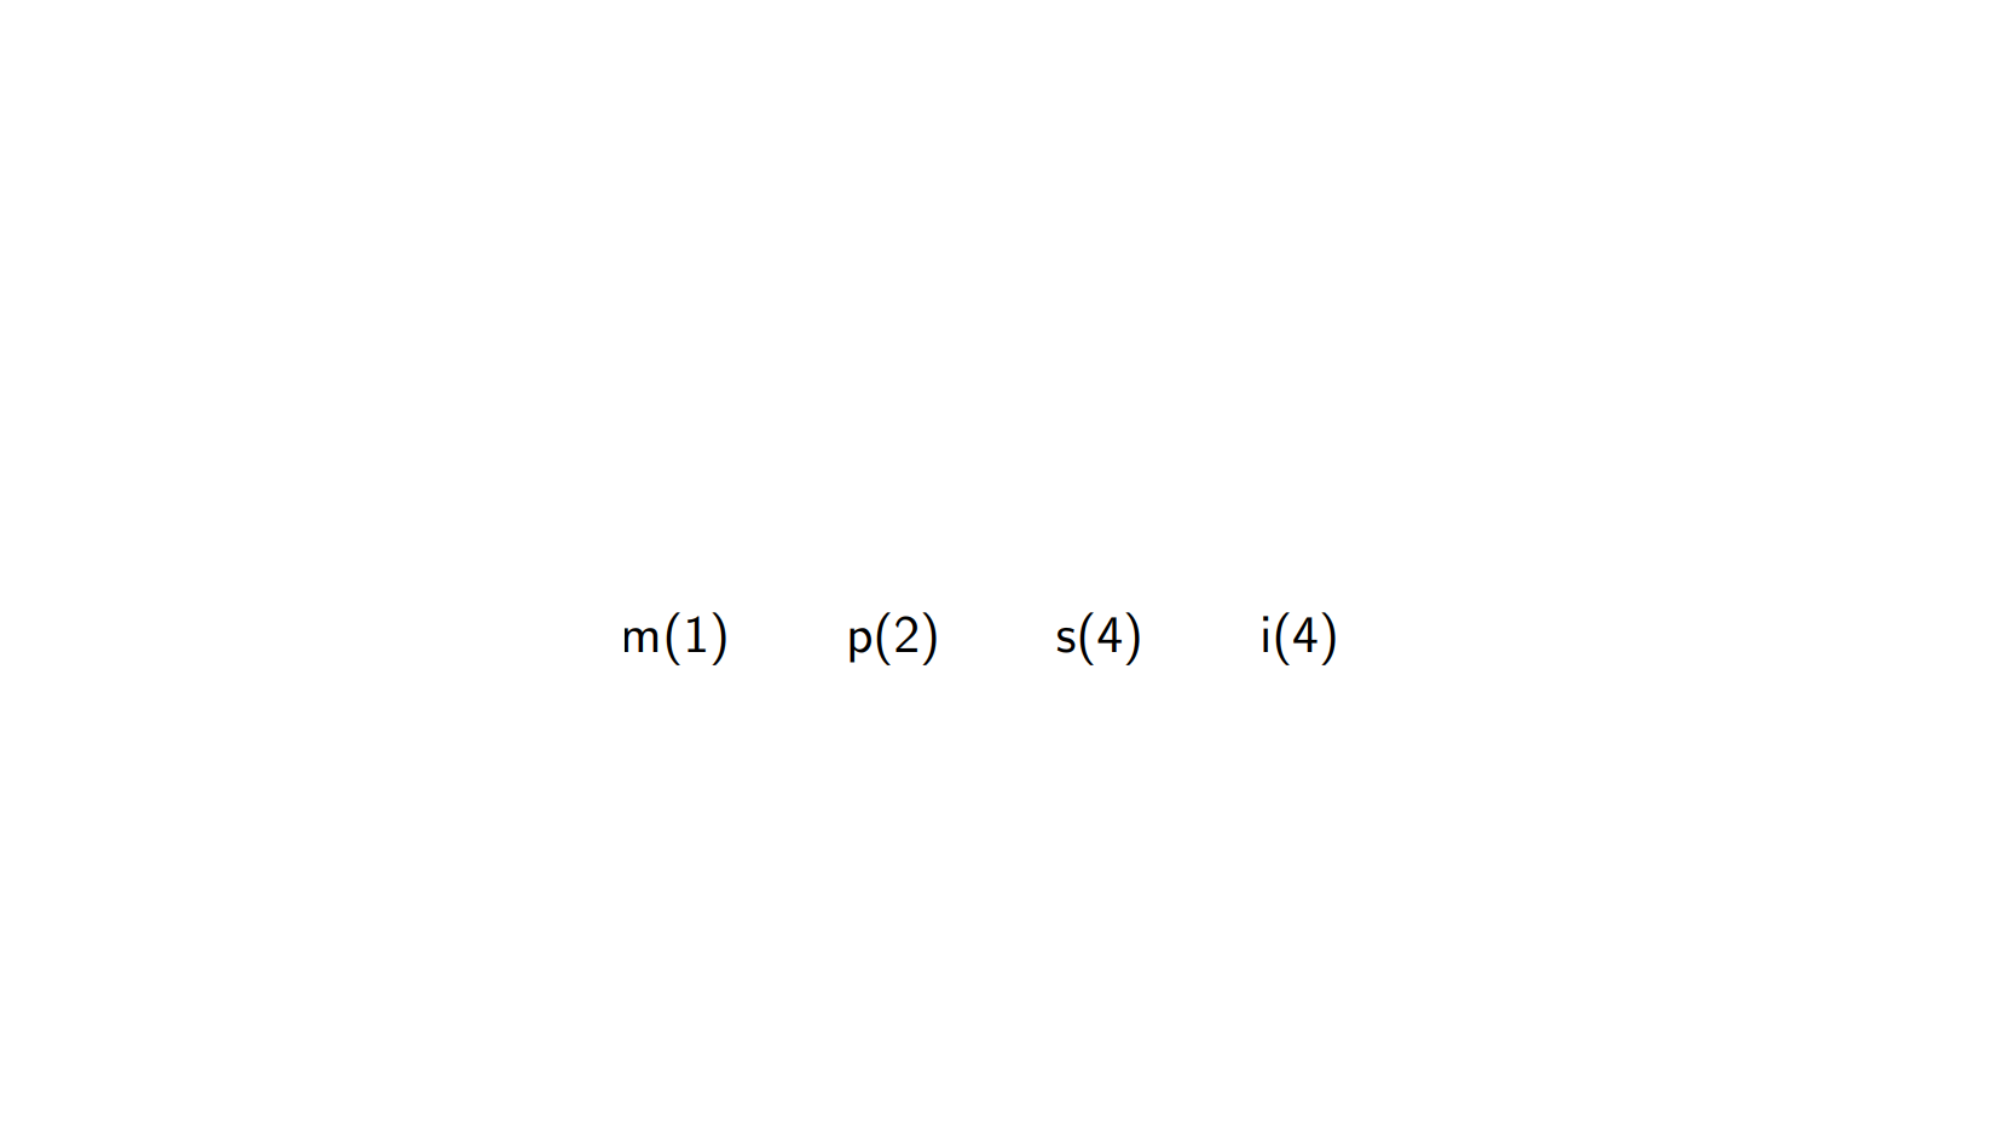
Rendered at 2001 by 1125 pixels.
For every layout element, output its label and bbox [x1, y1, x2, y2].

picture [580, 571, 1395, 703]
